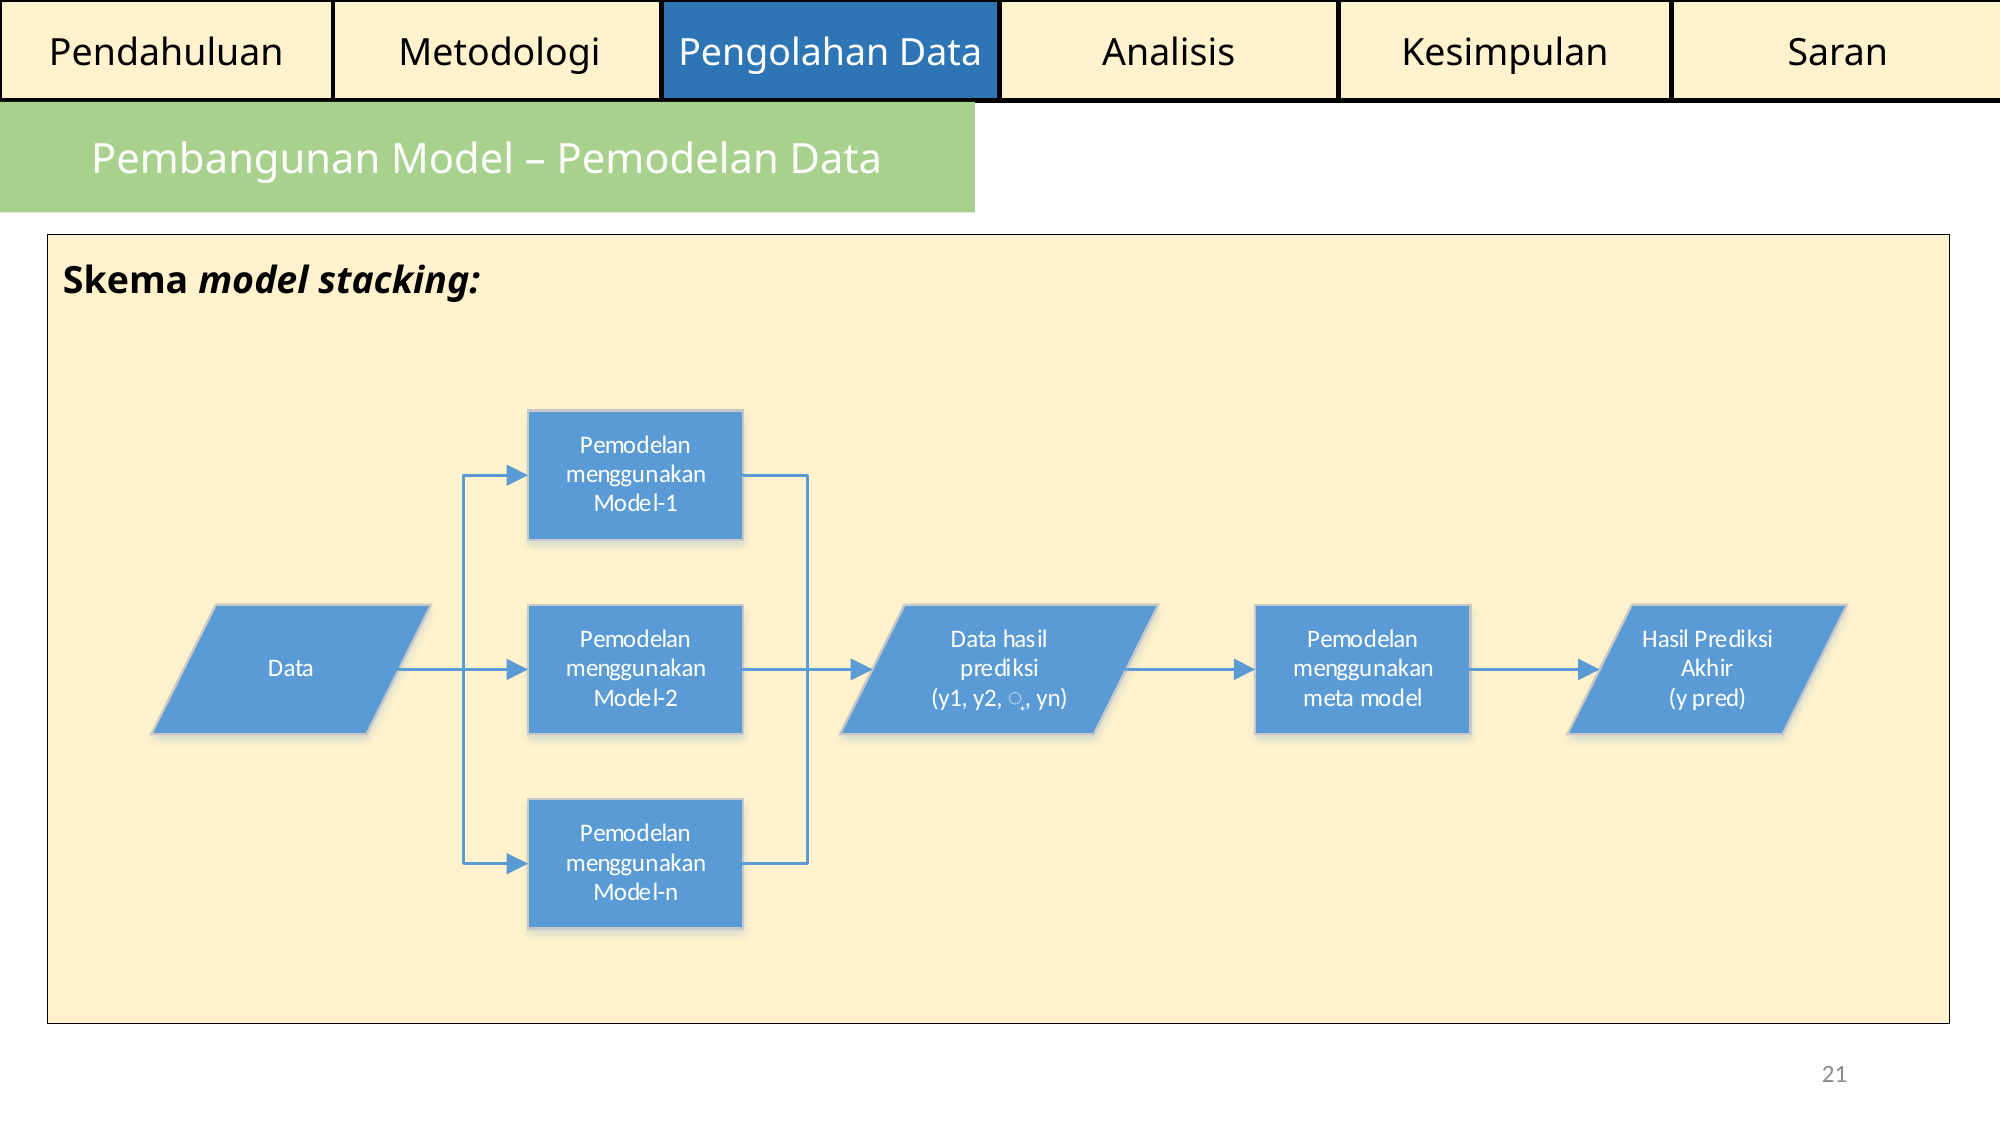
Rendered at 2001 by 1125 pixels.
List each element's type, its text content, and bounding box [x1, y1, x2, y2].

text_box Pembangunan Model – Pemodelan Data [0, 101, 976, 213]
text_box Pendahuluan [0, 1, 332, 101]
text_box Saran [1670, 1, 2000, 101]
slide_number 21 [1412, 1042, 1863, 1103]
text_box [137, 402, 1860, 945]
text_box Skema model stacking: [47, 234, 1950, 1024]
text_box Analisis [998, 1, 1337, 101]
text_box Pengolahan Data [660, 1, 998, 101]
text_box Metodologi [332, 1, 660, 101]
text_box Kesimpulan [1337, 1, 1670, 101]
